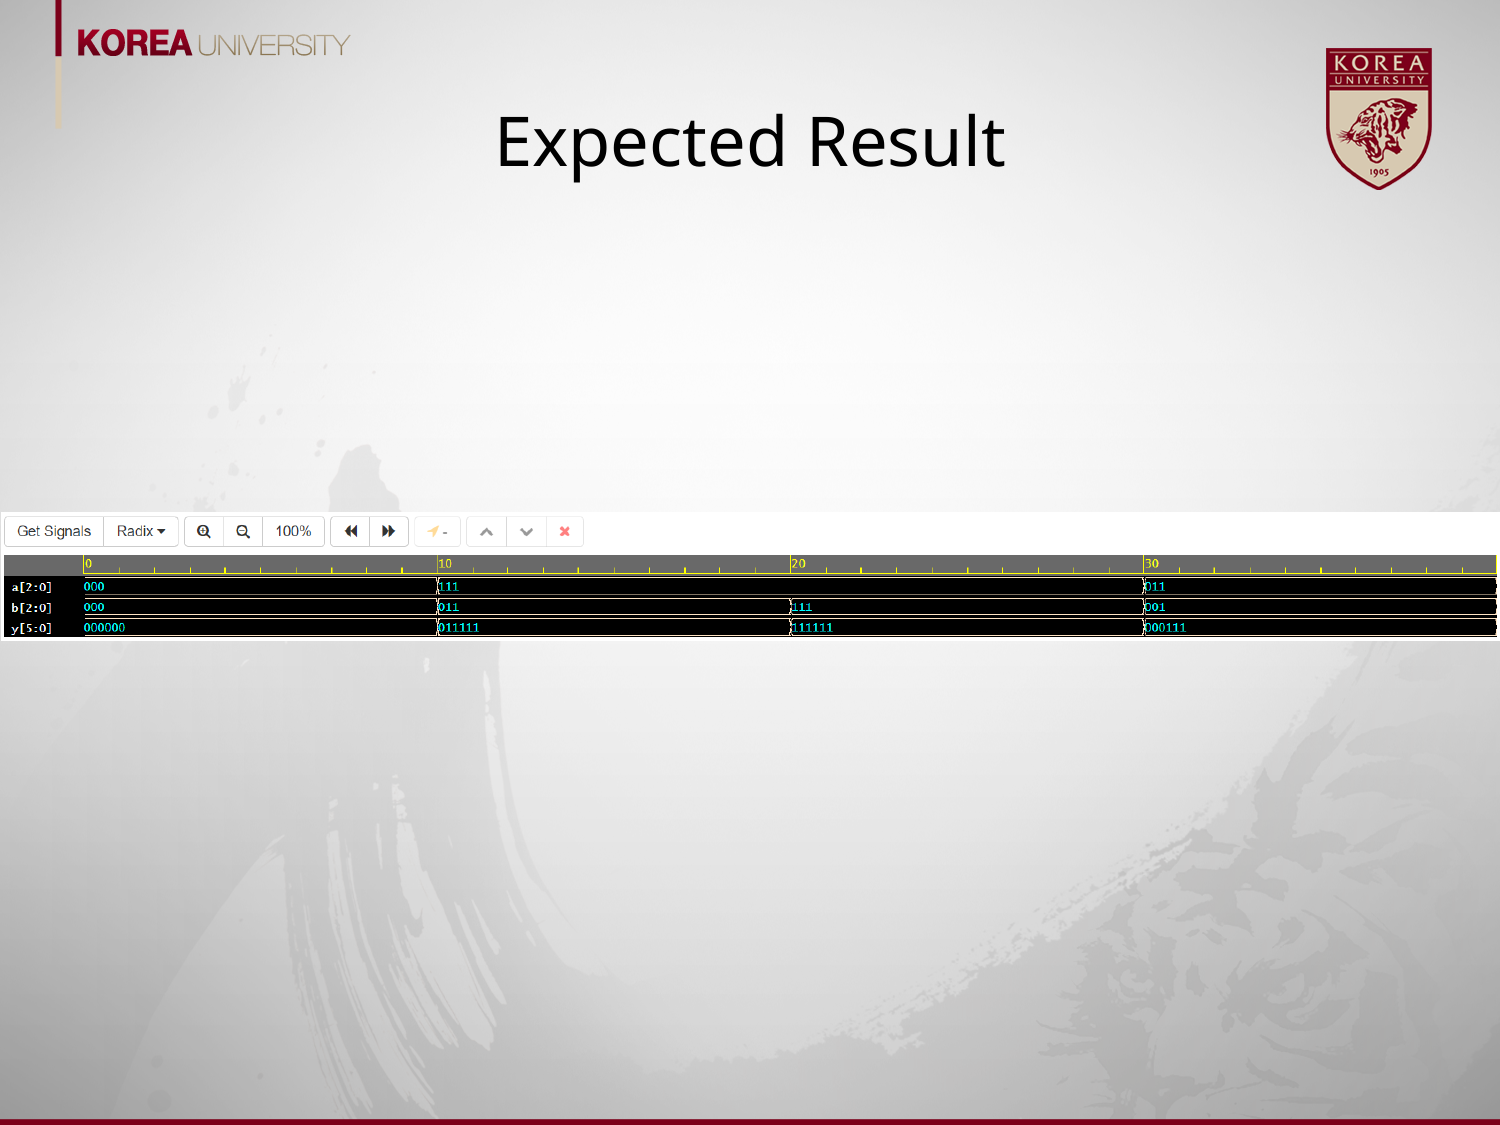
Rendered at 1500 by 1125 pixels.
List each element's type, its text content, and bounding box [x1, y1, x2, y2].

title Expected Result [75, 45, 1425, 233]
picture [0, 0, 1500, 1125]
